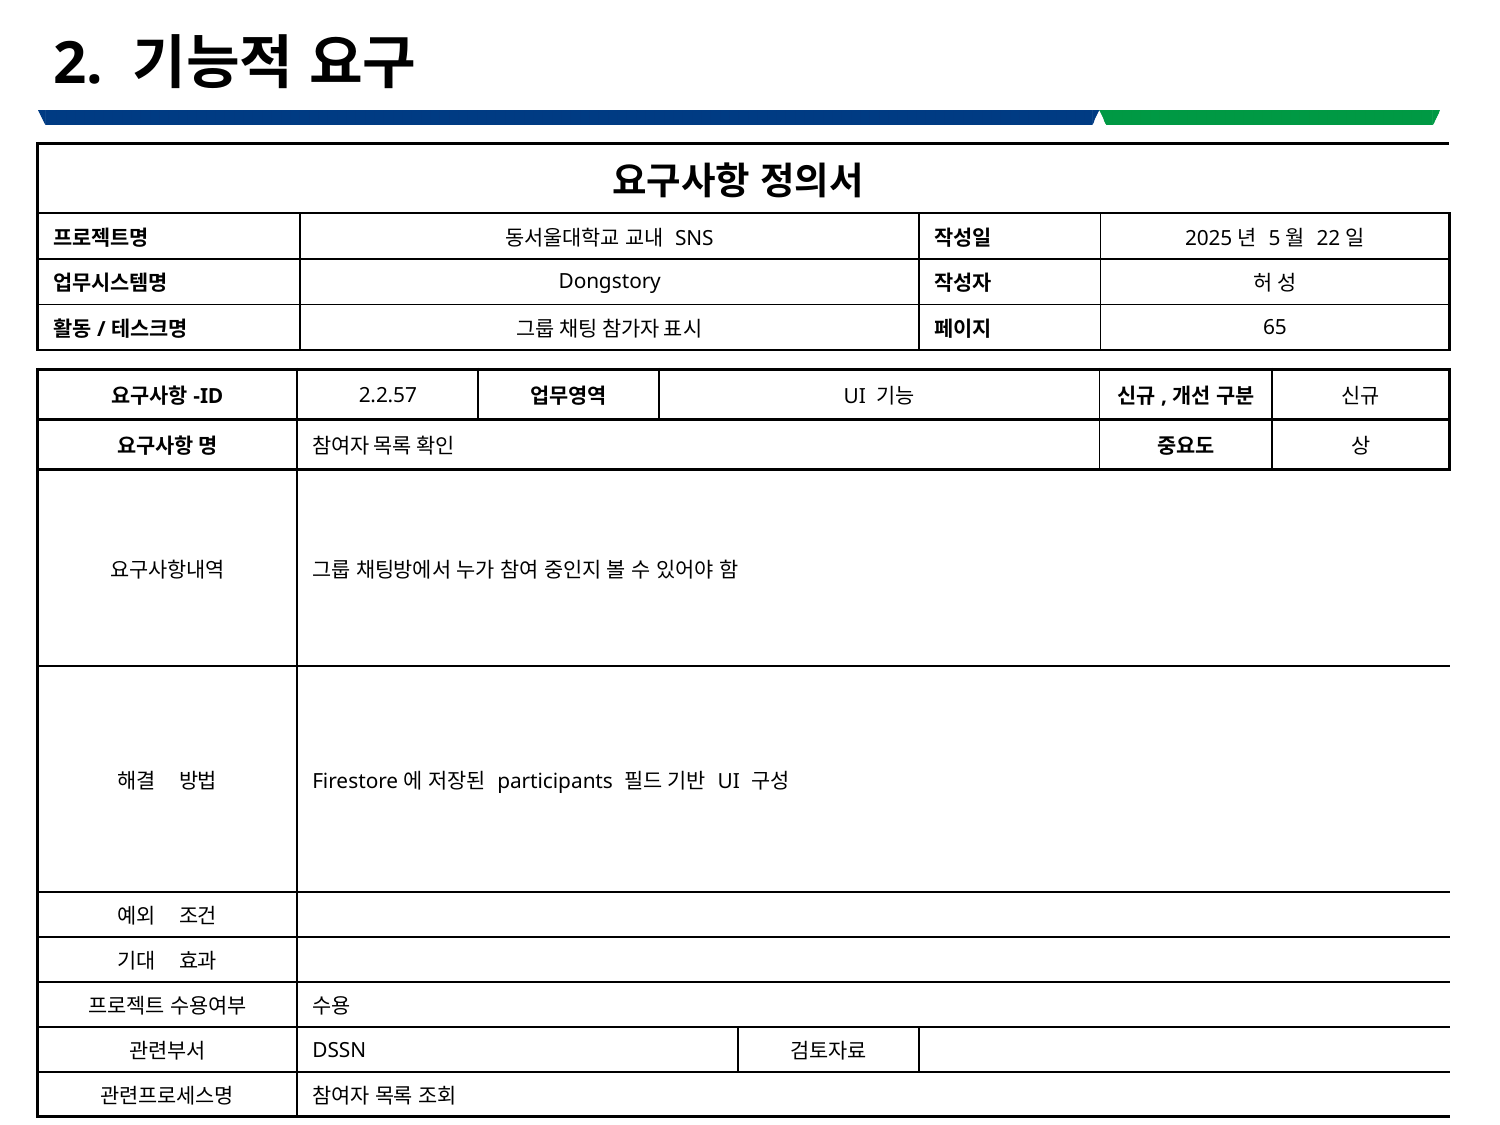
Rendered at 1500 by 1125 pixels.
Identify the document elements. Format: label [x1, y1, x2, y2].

table_cell [920, 1028, 1450, 1071]
table_cell [298, 983, 1450, 1026]
table_cell [298, 1028, 737, 1071]
table_cell [1100, 421, 1271, 468]
table_cell [39, 1073, 296, 1115]
title [38, 31, 843, 97]
table_cell [298, 471, 1450, 665]
table_cell [39, 421, 296, 468]
table_cell [301, 305, 918, 349]
table_cell [39, 471, 296, 665]
table_cell [739, 1028, 918, 1071]
table_cell [920, 214, 1100, 258]
table_cell [298, 893, 1450, 936]
table_cell [39, 983, 296, 1026]
table_cell [298, 1073, 1450, 1115]
table_cell [1273, 421, 1448, 468]
table_cell [1101, 260, 1448, 304]
table_header [1100, 371, 1271, 418]
table_cell [1101, 214, 1448, 258]
table_cell [39, 214, 299, 258]
table_cell [39, 305, 299, 349]
table_cell [39, 260, 299, 304]
table_cell [298, 667, 1450, 891]
picture [38, 110, 1440, 125]
table_header [39, 371, 296, 418]
table_cell [39, 893, 296, 936]
table_header [1273, 371, 1448, 418]
table_cell [298, 938, 1450, 981]
table_header [39, 145, 1449, 212]
table_cell [920, 260, 1100, 304]
table_cell [298, 421, 1099, 468]
table_cell [301, 214, 918, 258]
table_cell [39, 667, 296, 891]
table_cell [920, 305, 1100, 349]
table_cell [1101, 305, 1448, 349]
table_header [298, 371, 477, 418]
table_header [660, 371, 1099, 418]
table_header [479, 371, 658, 418]
table_cell [39, 938, 296, 981]
table_cell [39, 1028, 296, 1071]
table_cell [301, 260, 918, 304]
